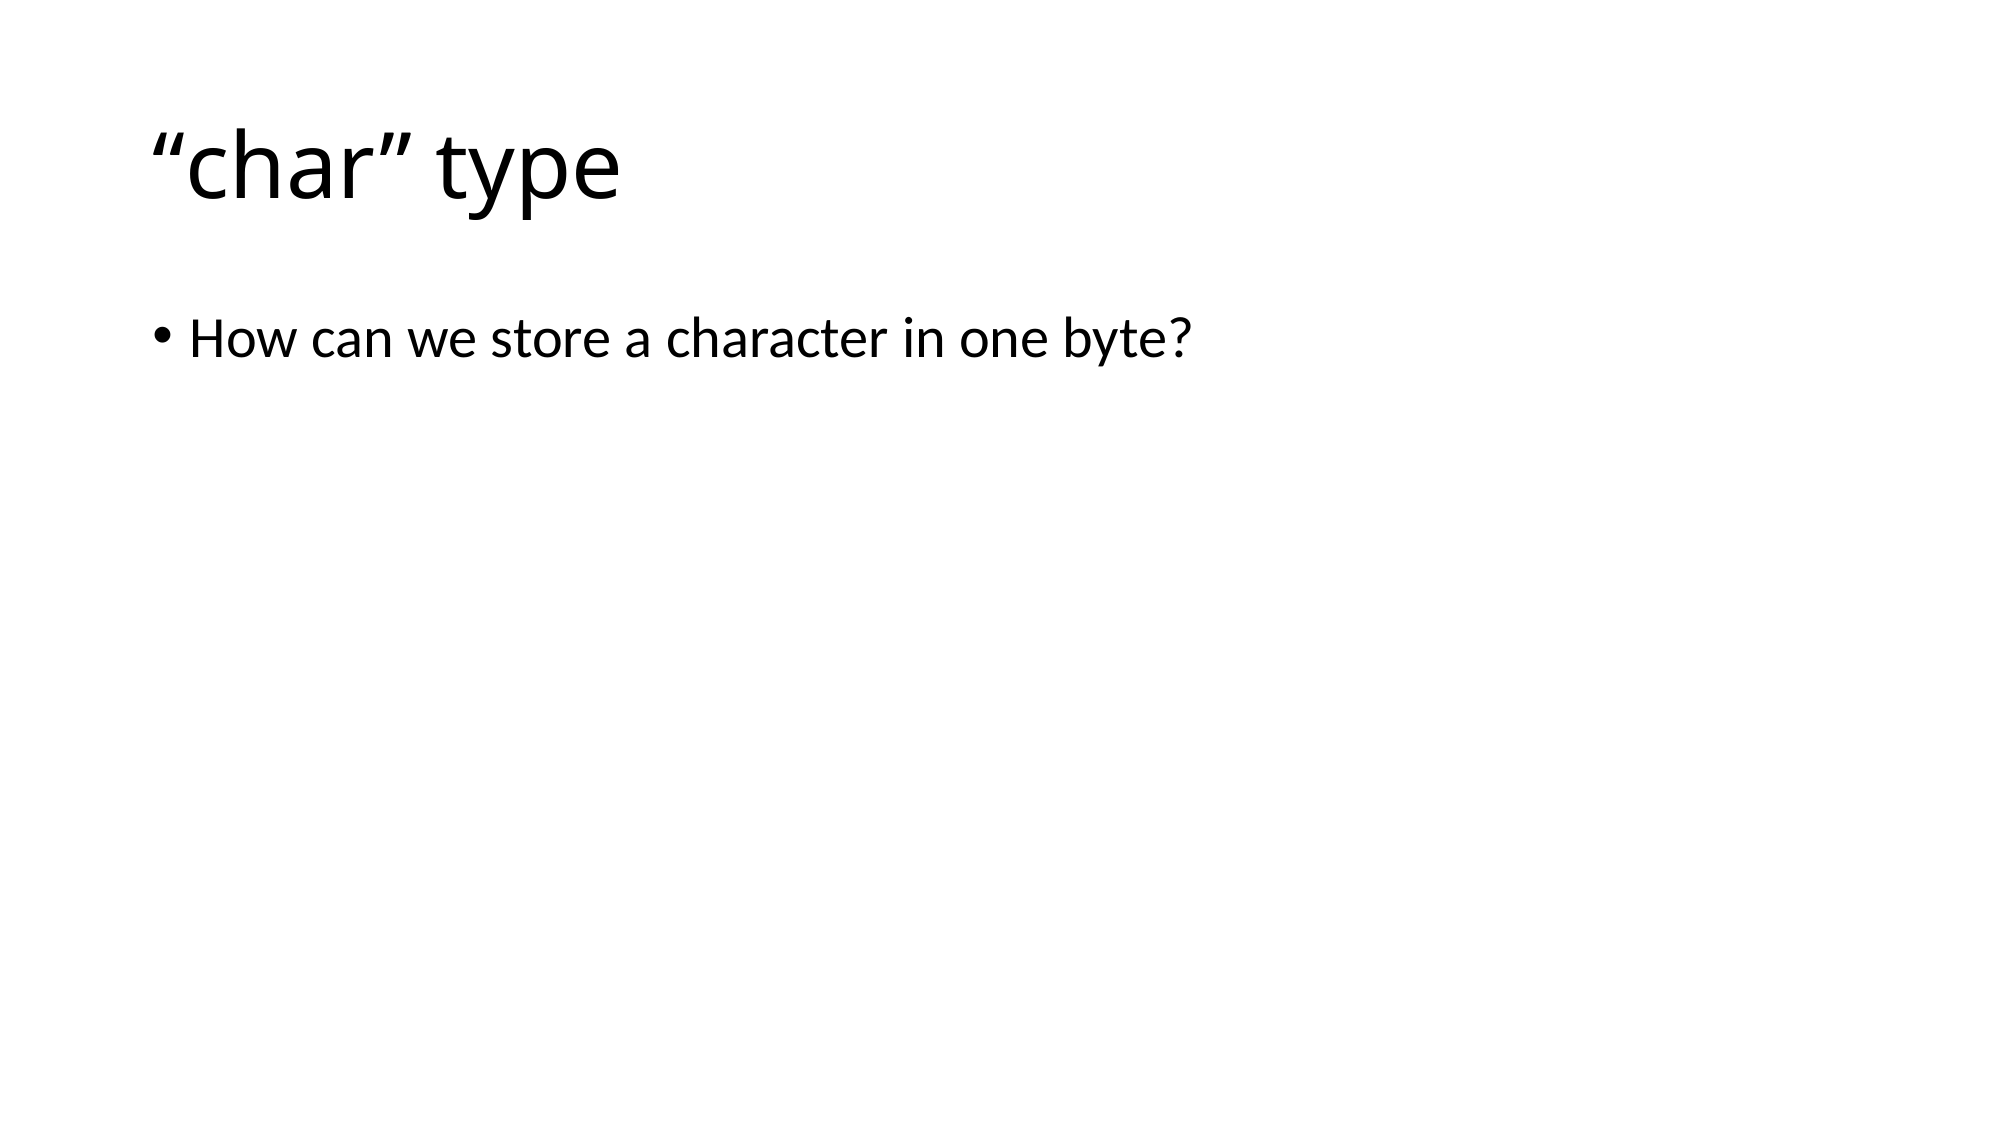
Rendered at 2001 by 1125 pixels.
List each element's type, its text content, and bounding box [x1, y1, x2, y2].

title “char” type [137, 59, 1863, 278]
list How can we store a character in one byte? [137, 299, 1863, 1014]
